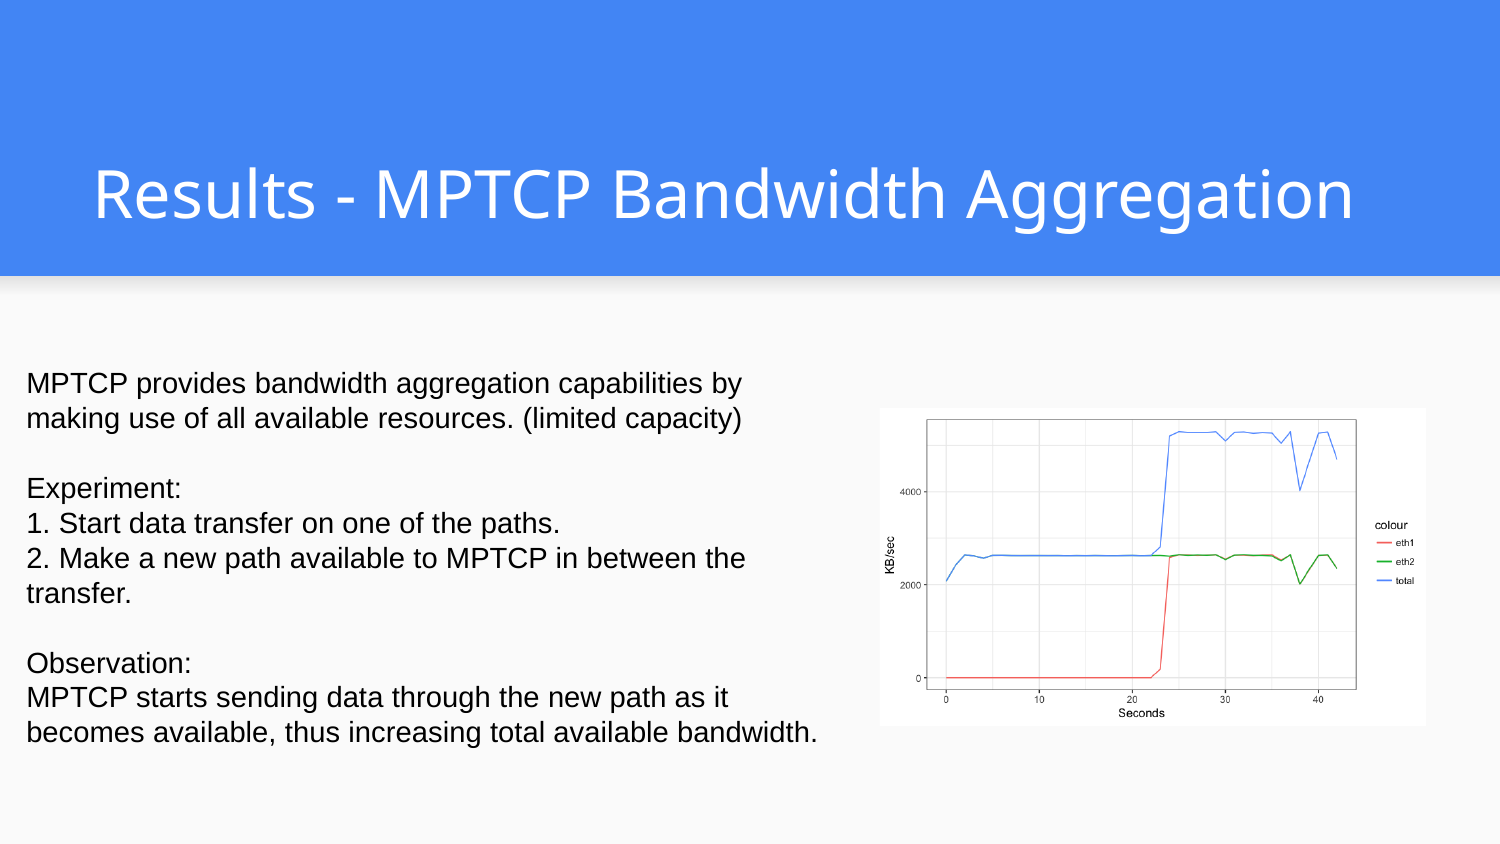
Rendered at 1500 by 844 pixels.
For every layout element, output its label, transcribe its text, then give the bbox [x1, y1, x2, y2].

picture [879, 408, 1427, 727]
text_box MPTCP provides bandwidth aggregation capabilities by making use of all available resources. (limited capacity) Experiment: 1. Start data transfer on one of the paths. 2. Make a new path available to MPTCP in between the transfer. Observation: MPTCP starts sending data through the new path as it becomes available, thus increasing total available bandwidth. [11, 310, 848, 803]
title Results - MPTCP Bandwidth Aggregation [77, 121, 1427, 248]
